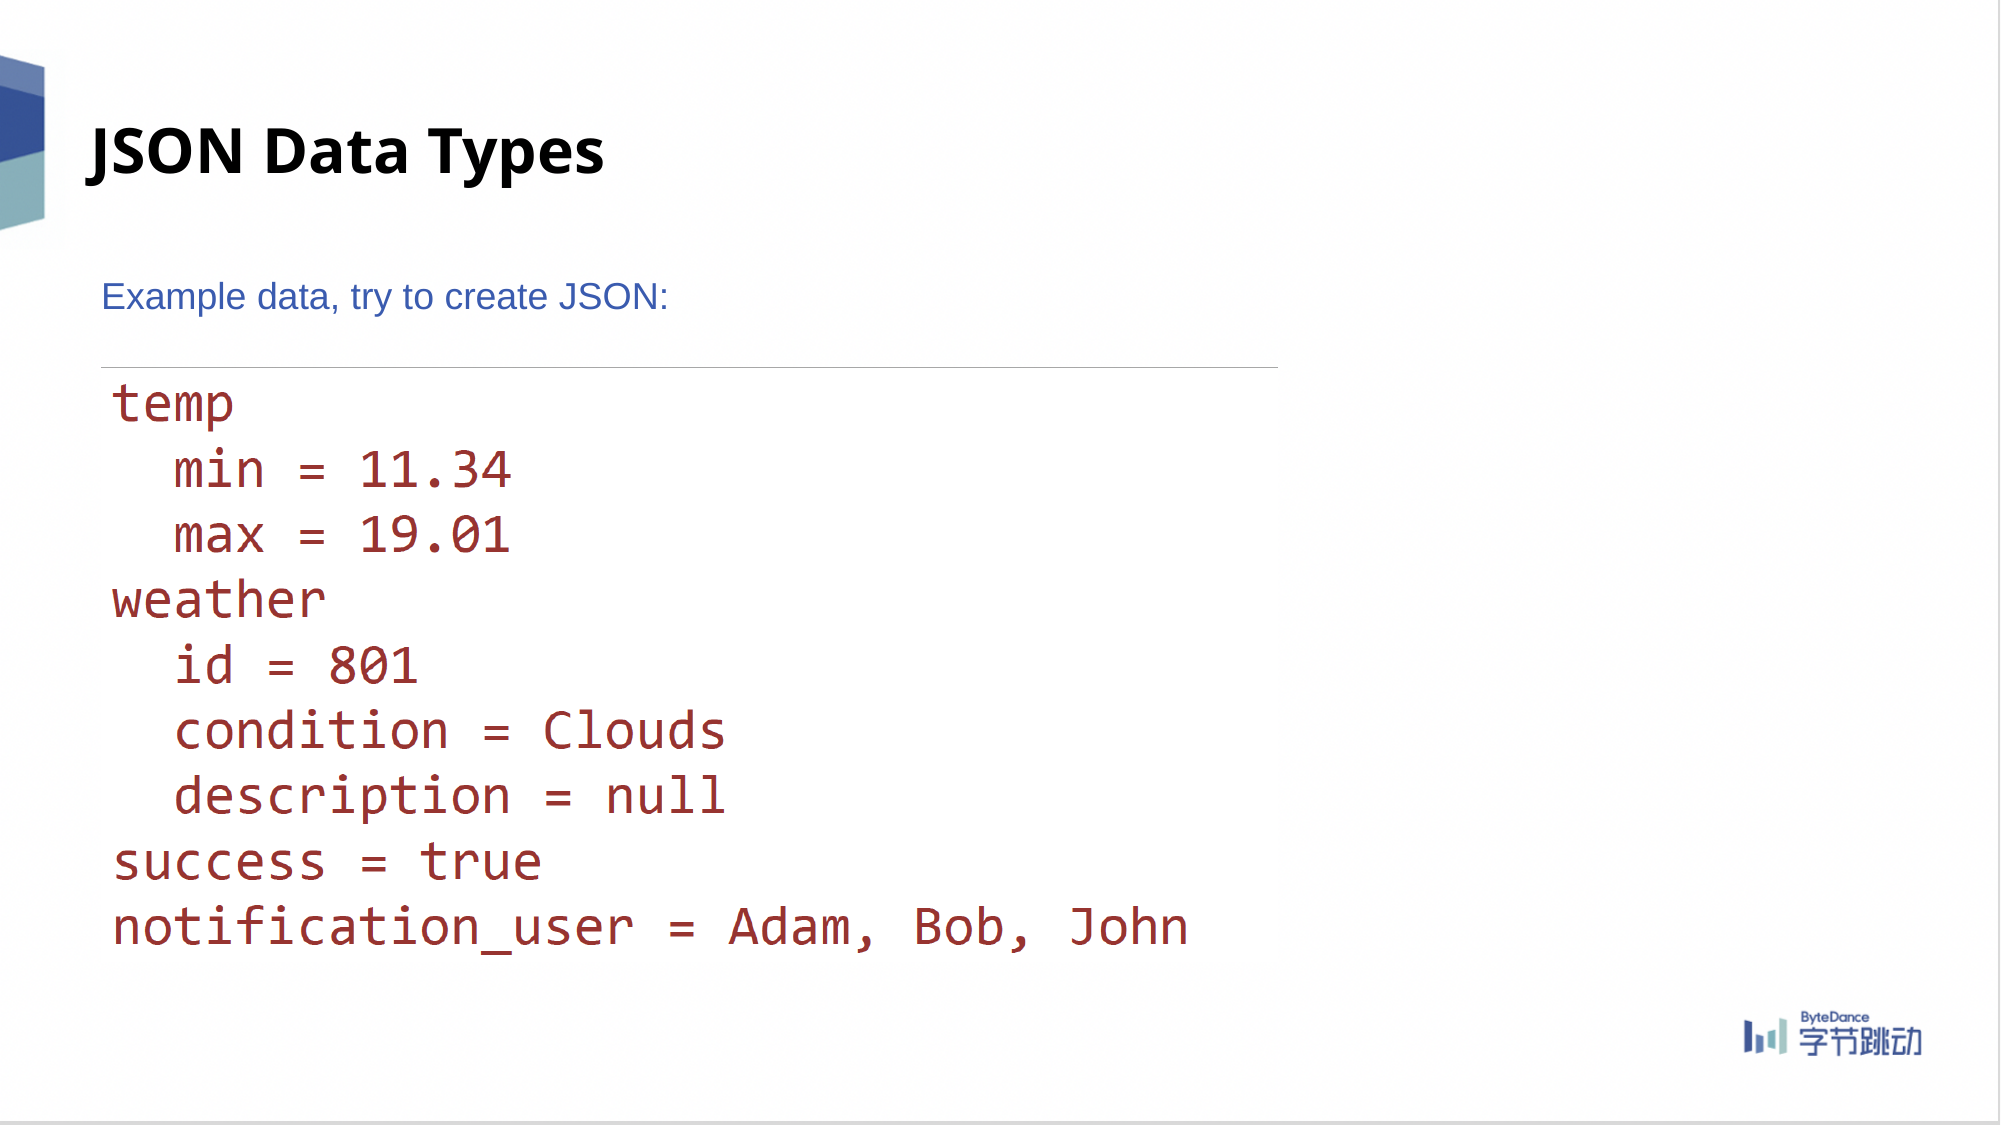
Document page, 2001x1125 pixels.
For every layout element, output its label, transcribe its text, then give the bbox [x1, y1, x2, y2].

picture [0, 0, 2001, 1125]
text_box JSON Data Types [86, 106, 611, 191]
text_box Example data, try to create JSON: [93, 264, 678, 325]
